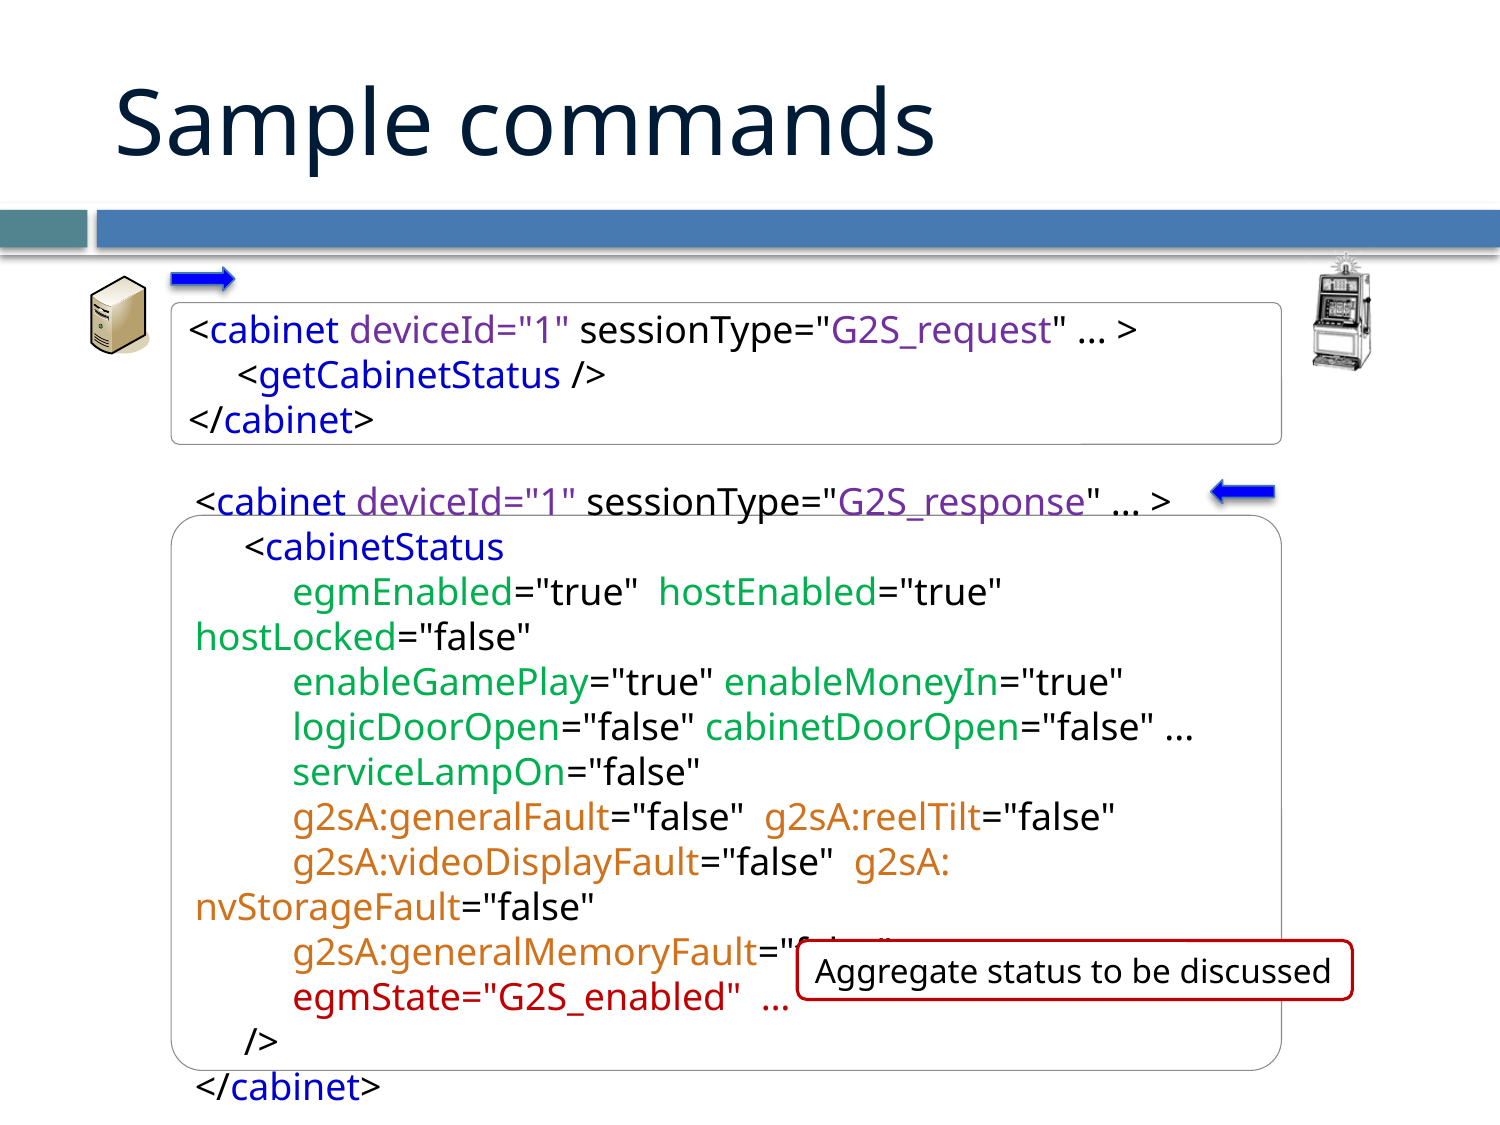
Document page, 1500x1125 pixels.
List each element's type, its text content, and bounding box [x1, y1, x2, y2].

slide_number [0, 208, 88, 249]
title Sample commands [99, 37, 1438, 201]
text_box <cabinet deviceId="1" sessionType="G2S_response" ... > <cabinetStatus egmEnabled="true" hostEnabled="true" hostLocked="false" enableGamePlay="true" enableMoneyIn="true" logicDoorOpen="false" cabinetDoorOpen="false" ... serviceLampOn="false" g2sA:generalFault="false" g2sA:reelTilt="false" g2sA:videoDisplayFault="false" g2sA: nvStorageFault="false" g2sA:generalMemoryFault="false" egmState="G2S_enabled" … /> </cabinet> [169, 513, 1284, 1072]
text_box [1210, 479, 1276, 505]
text_box Aggregate status to be discussed [795, 938, 1354, 1002]
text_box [88, 273, 152, 379]
text_box <cabinet deviceId="1" sessionType="G2S_request" ... > <getCabinetStatus /> </cabinet> [169, 301, 1284, 446]
text_box [170, 266, 236, 292]
picture [1304, 246, 1376, 379]
